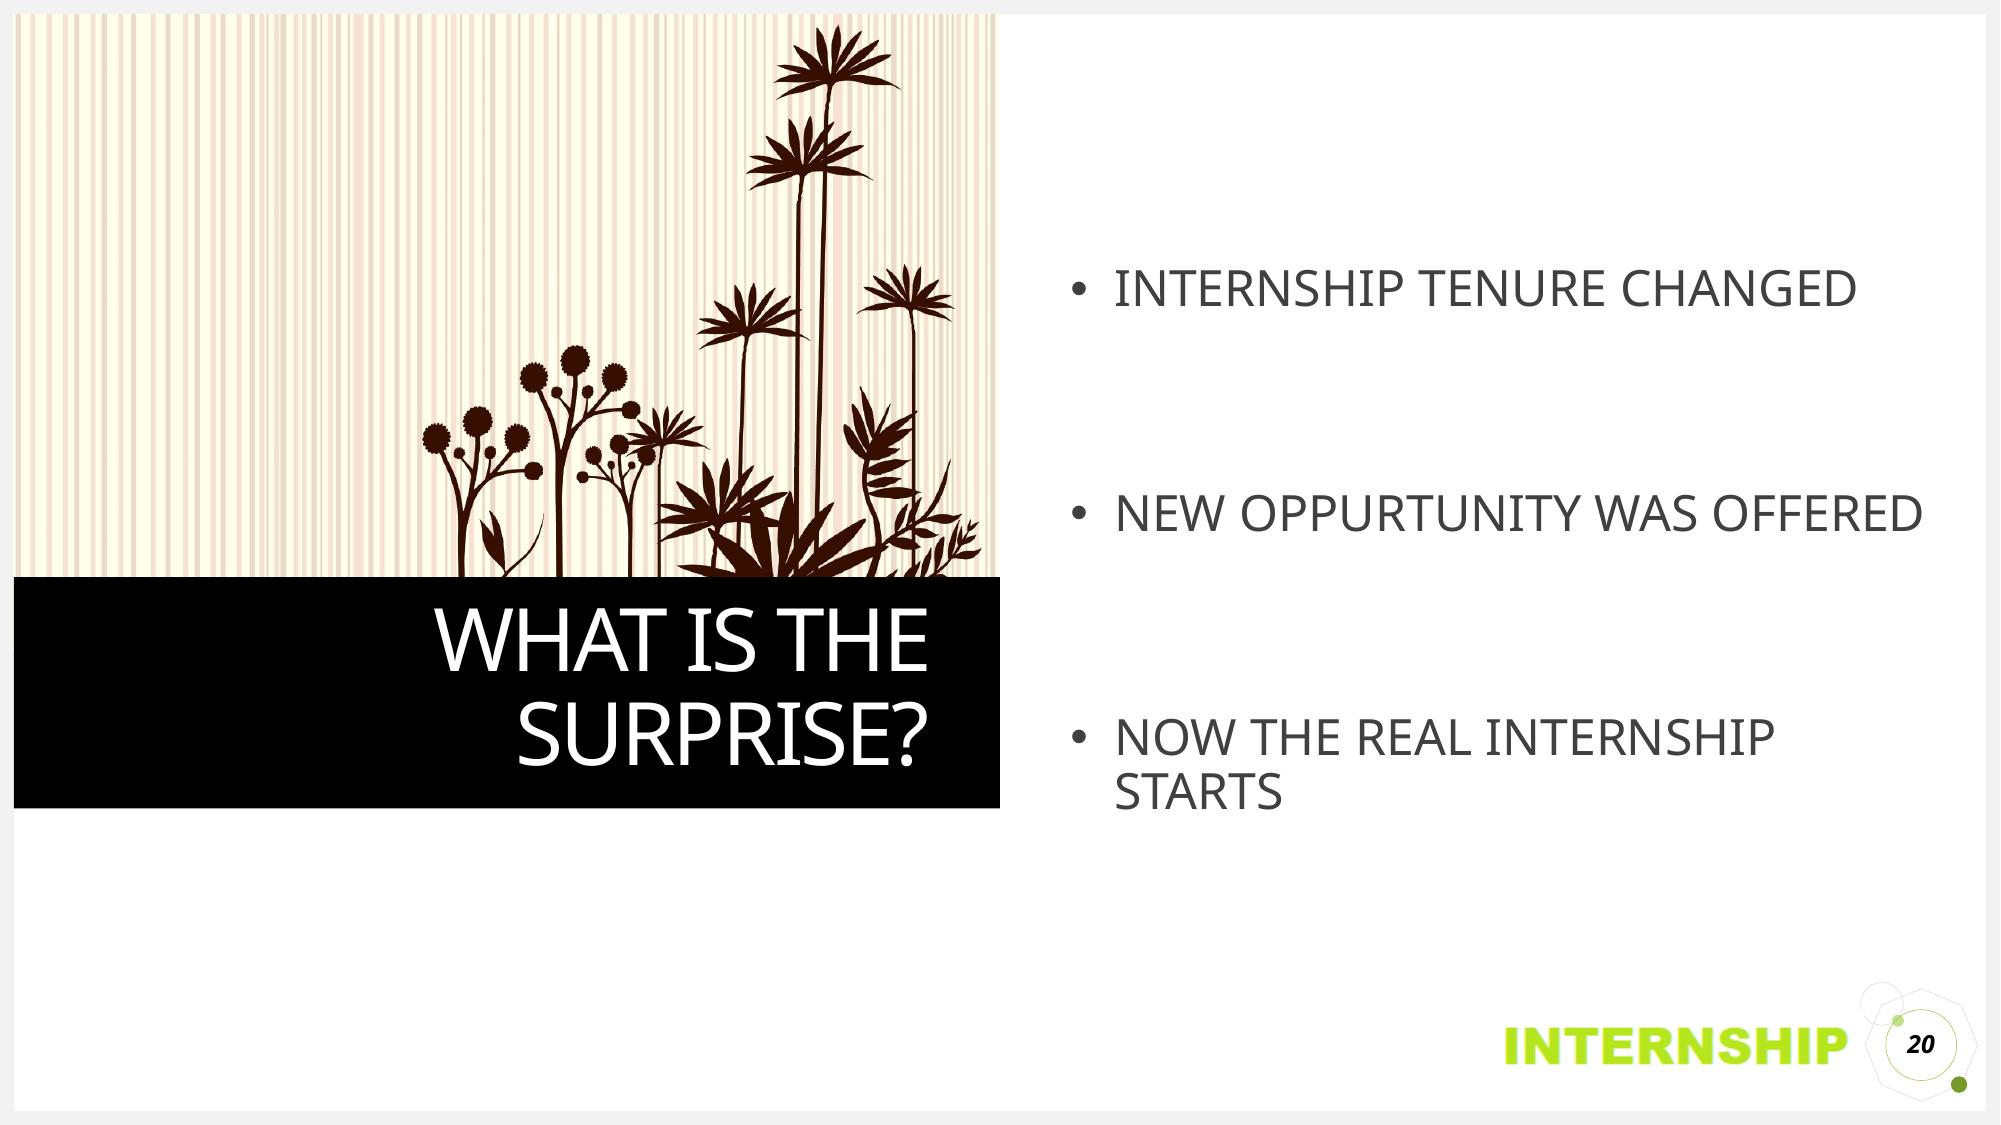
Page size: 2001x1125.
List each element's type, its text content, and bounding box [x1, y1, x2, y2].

list INTERNSHIP TENURE CHANGED NEW OPPURTUNITY WAS OFFERED NOW THE REAL INTERNSHIP STARTS [1070, 53, 1942, 821]
title WHAT IS THE SURPRISE? [13, 653, 1000, 809]
slide_number 20 [1885, 1009, 1957, 1081]
picture [1484, 1009, 1864, 1074]
picture [13, 14, 1000, 653]
